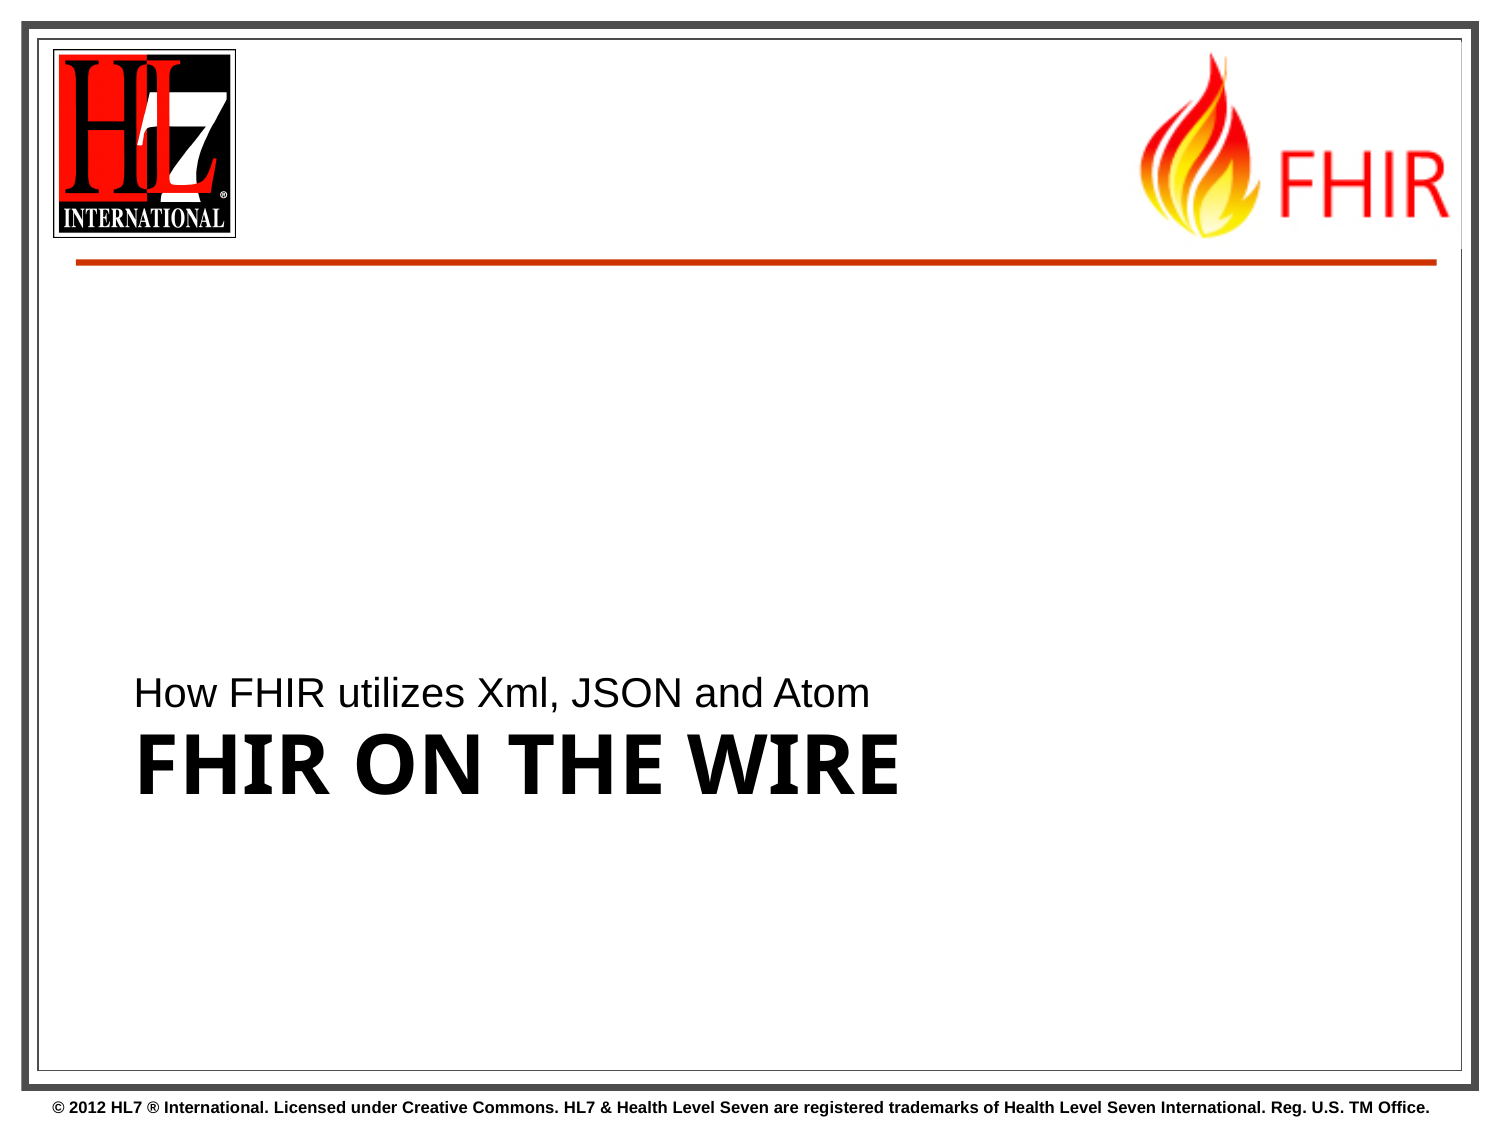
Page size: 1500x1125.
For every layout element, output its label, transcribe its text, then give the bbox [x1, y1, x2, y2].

title FHIR on the wire [118, 723, 1394, 947]
picture [1128, 42, 1462, 249]
picture [53, 49, 236, 238]
list How FHIR utilizes Xml, JSON and Atom [118, 476, 1394, 723]
